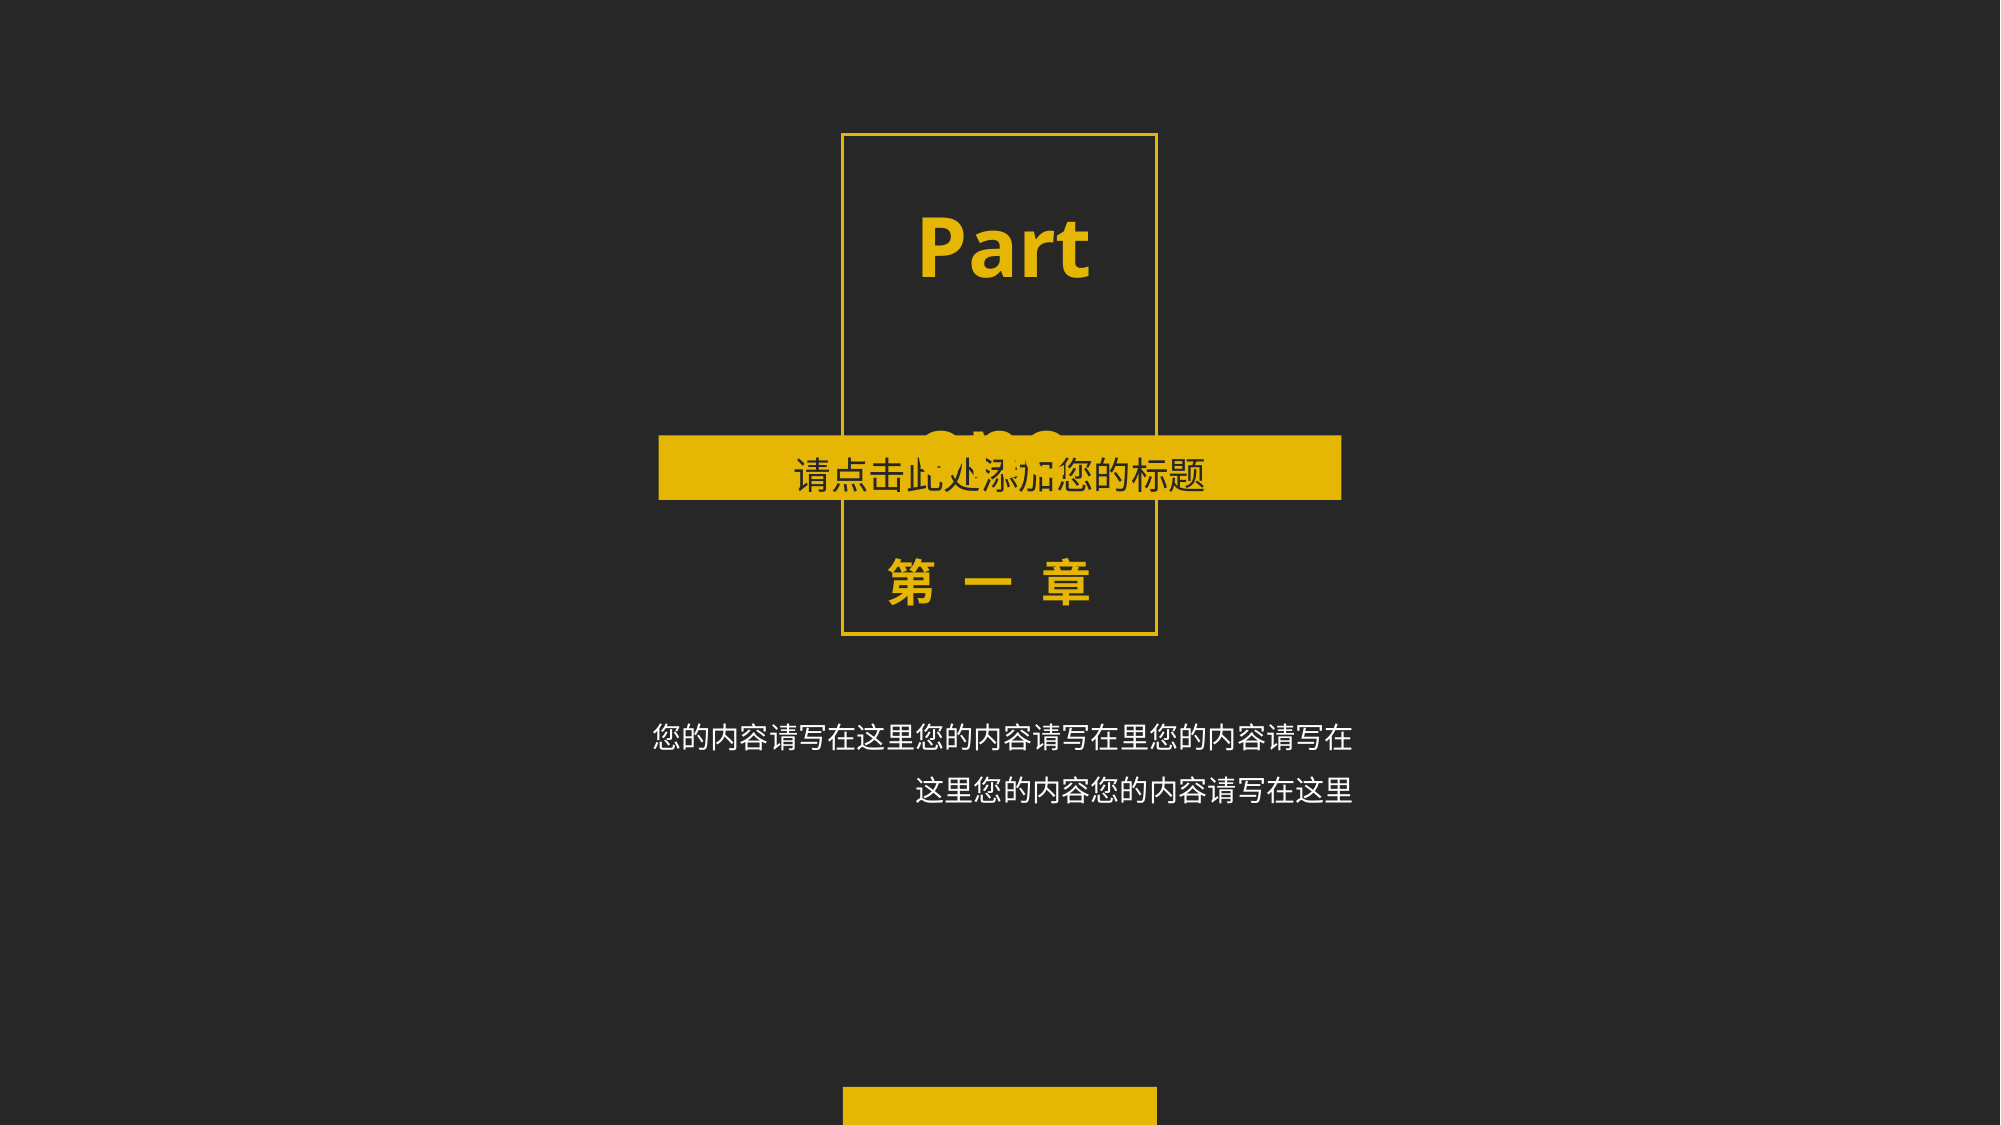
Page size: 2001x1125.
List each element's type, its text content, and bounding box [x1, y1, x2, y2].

text_box [842, 134, 1157, 422]
text_box 您的内容请写在这里您的内容请写在里您的内容请写在这里您的内容您的内容请写在这里 [631, 694, 1369, 816]
text_box [658, 435, 778, 500]
text_box [1222, 435, 1342, 500]
text_box 第 一 章 [871, 544, 1129, 624]
text_box [842, 505, 1157, 634]
text_box [842, 1086, 1157, 1125]
text_box 请点击此处添加您的标题 [778, 422, 1222, 505]
text_box Part one [901, 186, 1110, 502]
